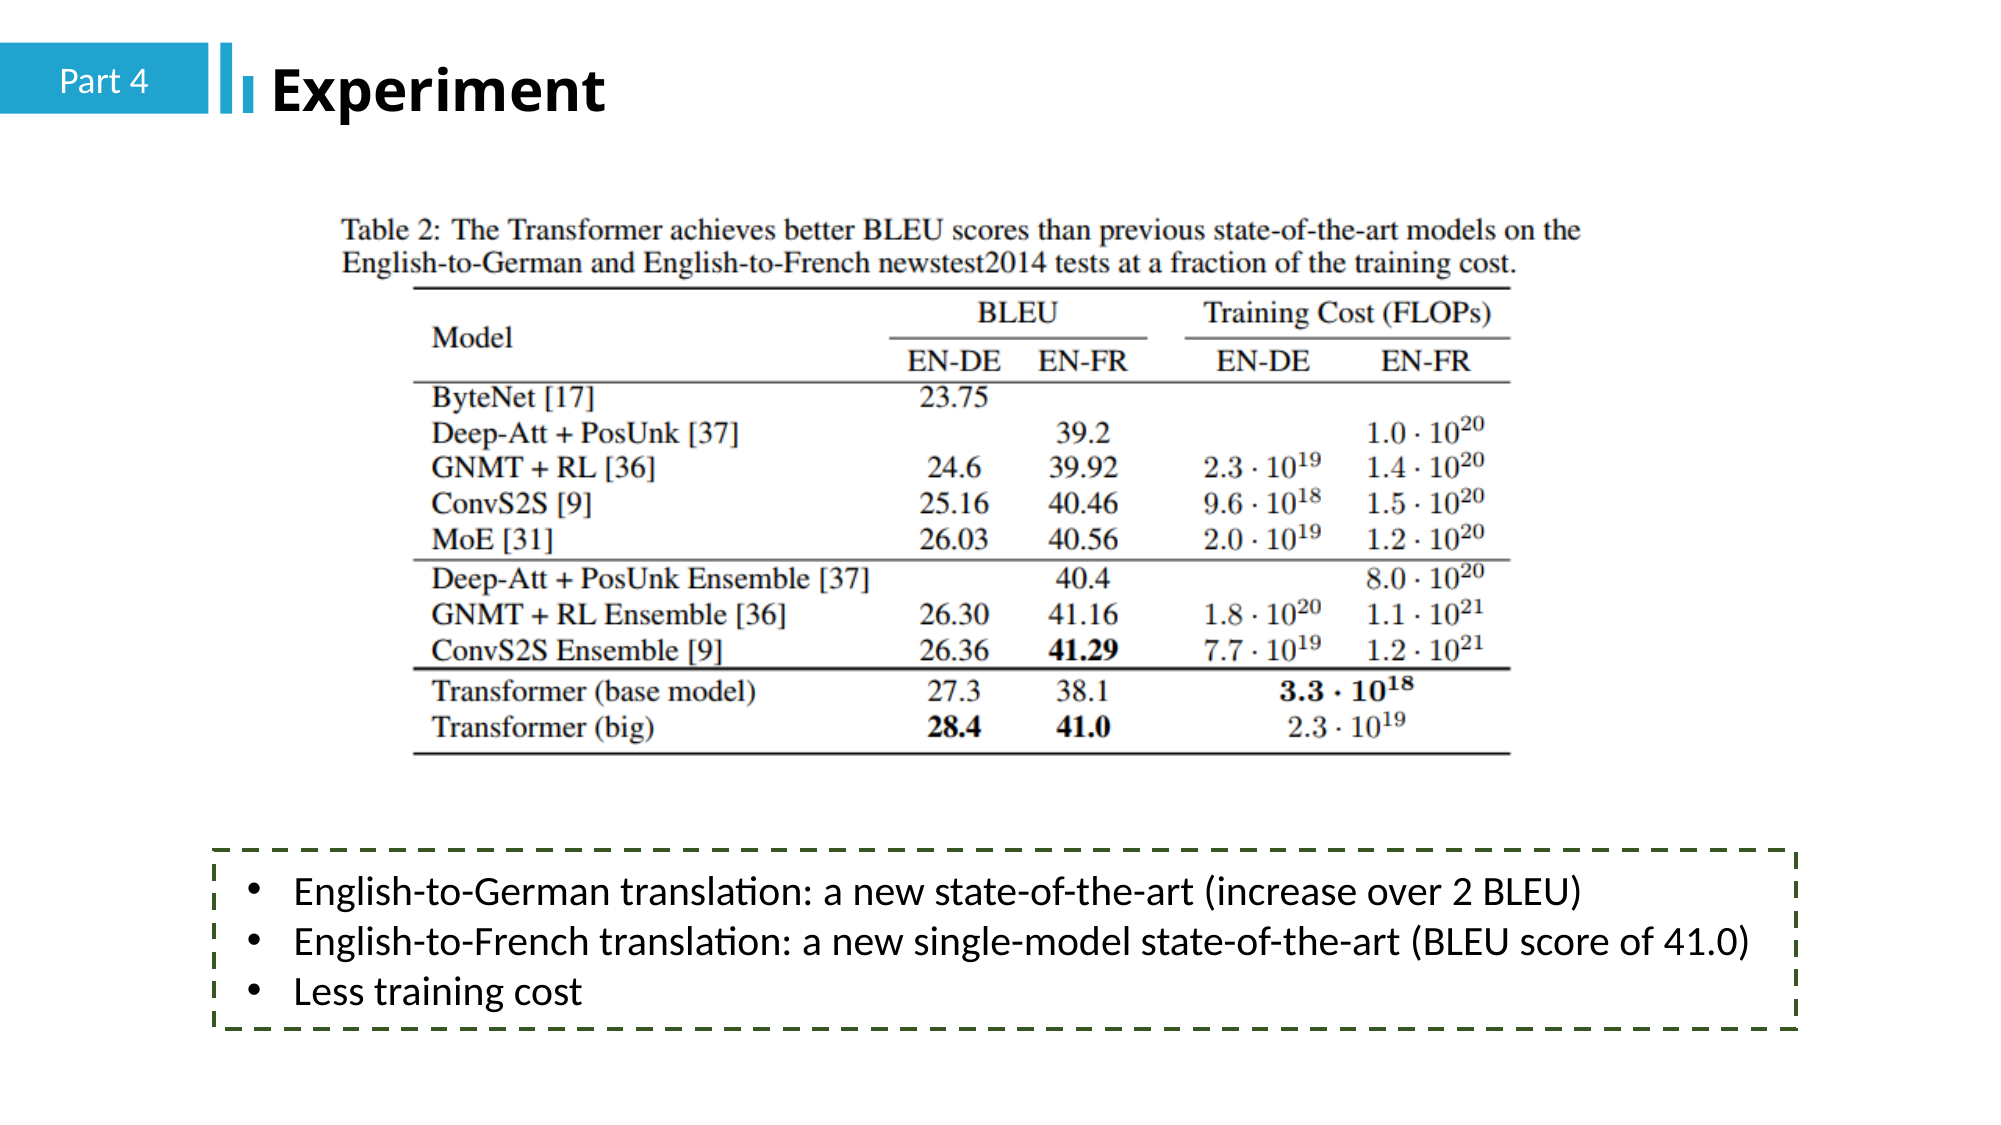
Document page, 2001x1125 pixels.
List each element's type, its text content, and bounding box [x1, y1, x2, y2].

picture [336, 207, 1593, 781]
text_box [214, 849, 2000, 1030]
text_box Part 4 [0, 42, 209, 115]
text_box [219, 42, 233, 115]
text_box [242, 75, 254, 114]
text_box Experiment [255, 45, 1134, 131]
